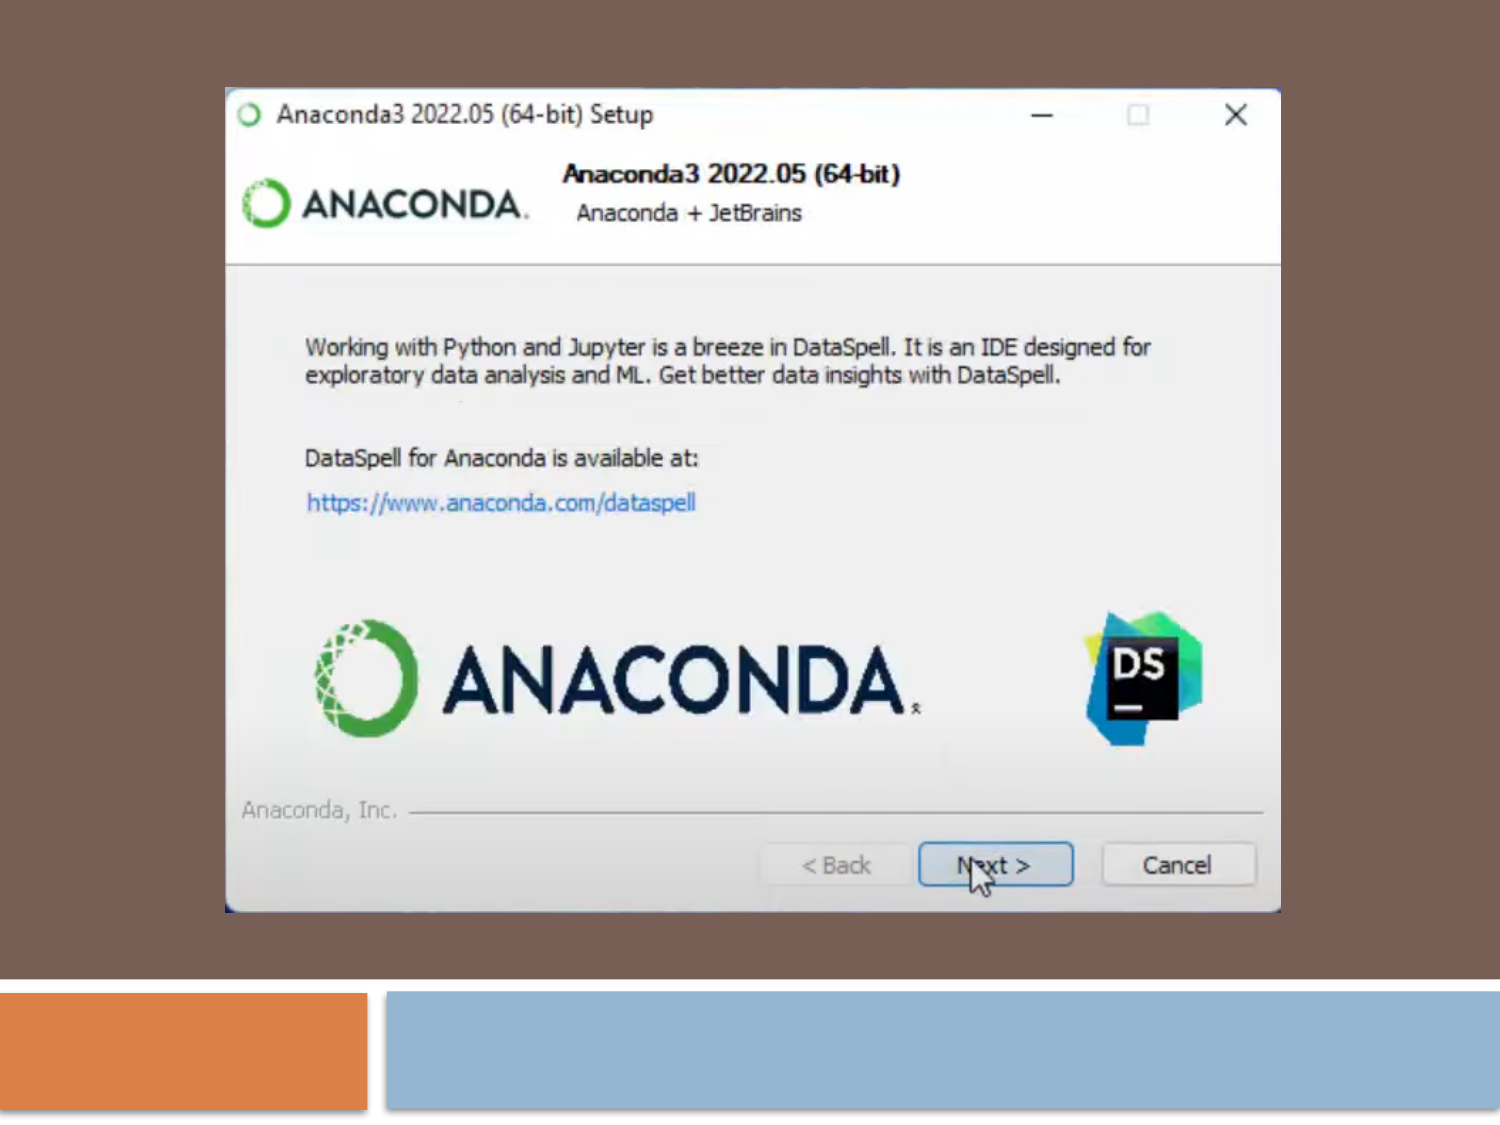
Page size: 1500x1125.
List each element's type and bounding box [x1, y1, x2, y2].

picture [224, 87, 1281, 914]
